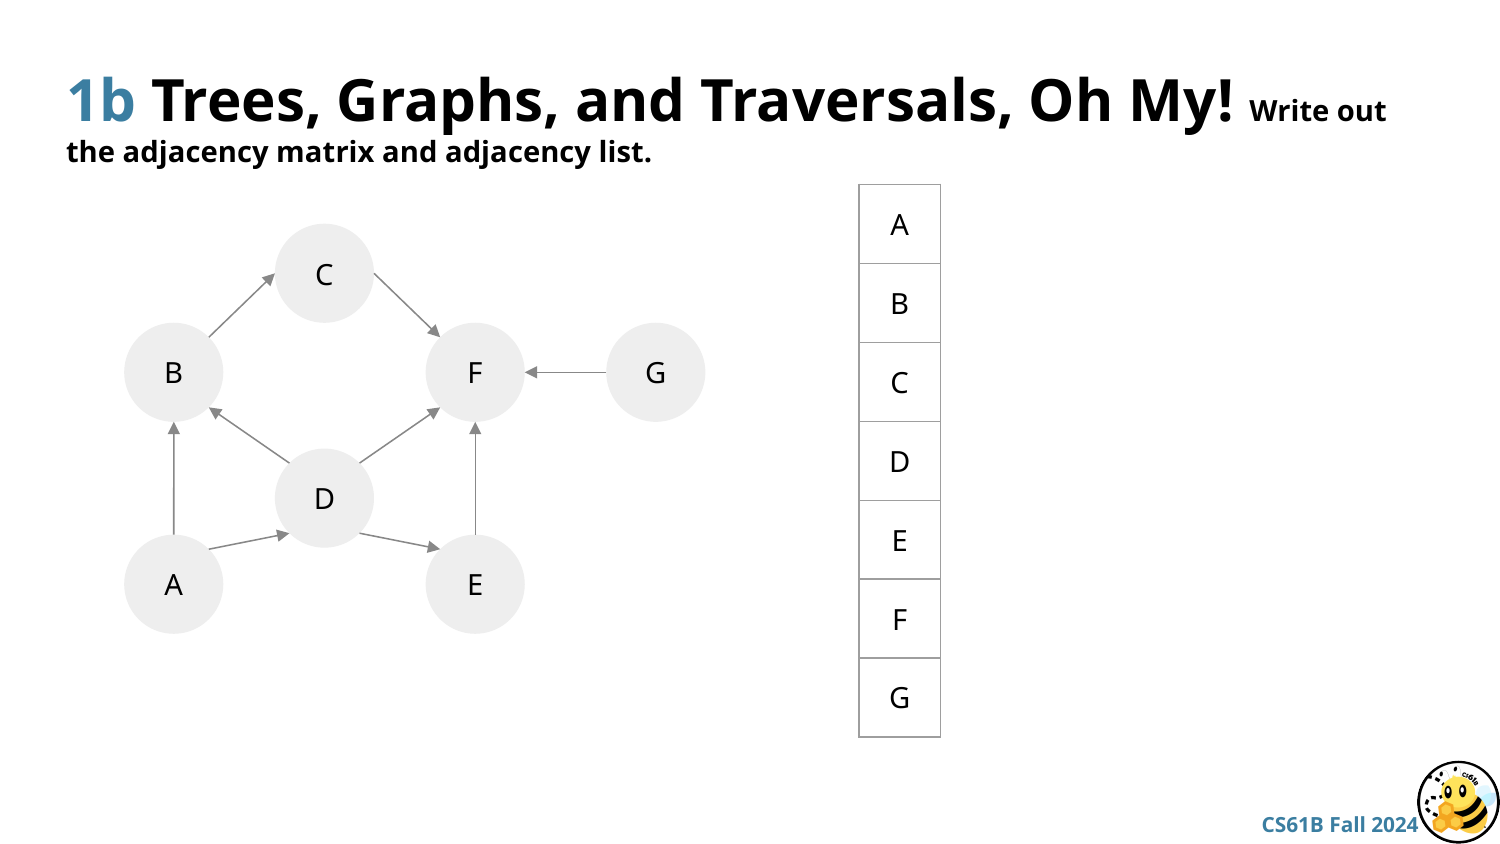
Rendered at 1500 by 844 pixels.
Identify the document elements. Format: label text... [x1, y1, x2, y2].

text_box B [124, 322, 224, 422]
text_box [359, 407, 441, 464]
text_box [208, 407, 290, 464]
table_header A [860, 185, 940, 263]
text_box C [274, 223, 374, 323]
text_box D [274, 448, 374, 548]
table_cell D [860, 422, 940, 500]
table_cell B [860, 264, 940, 342]
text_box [373, 272, 441, 338]
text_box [208, 272, 276, 338]
text_box A [124, 534, 224, 634]
table_cell G [860, 659, 940, 736]
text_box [208, 532, 290, 550]
table_cell E [860, 501, 940, 578]
text_box F [425, 322, 525, 422]
text_box E [425, 534, 525, 634]
picture [1417, 760, 1500, 844]
text_box G [606, 322, 706, 422]
title 1b Trees, Graphs, and Traversals, Oh My! Write out the adjacency matrix and adjacency list. [51, 48, 1449, 142]
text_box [359, 532, 441, 550]
table_cell C [860, 343, 940, 421]
table_cell F [860, 580, 940, 657]
